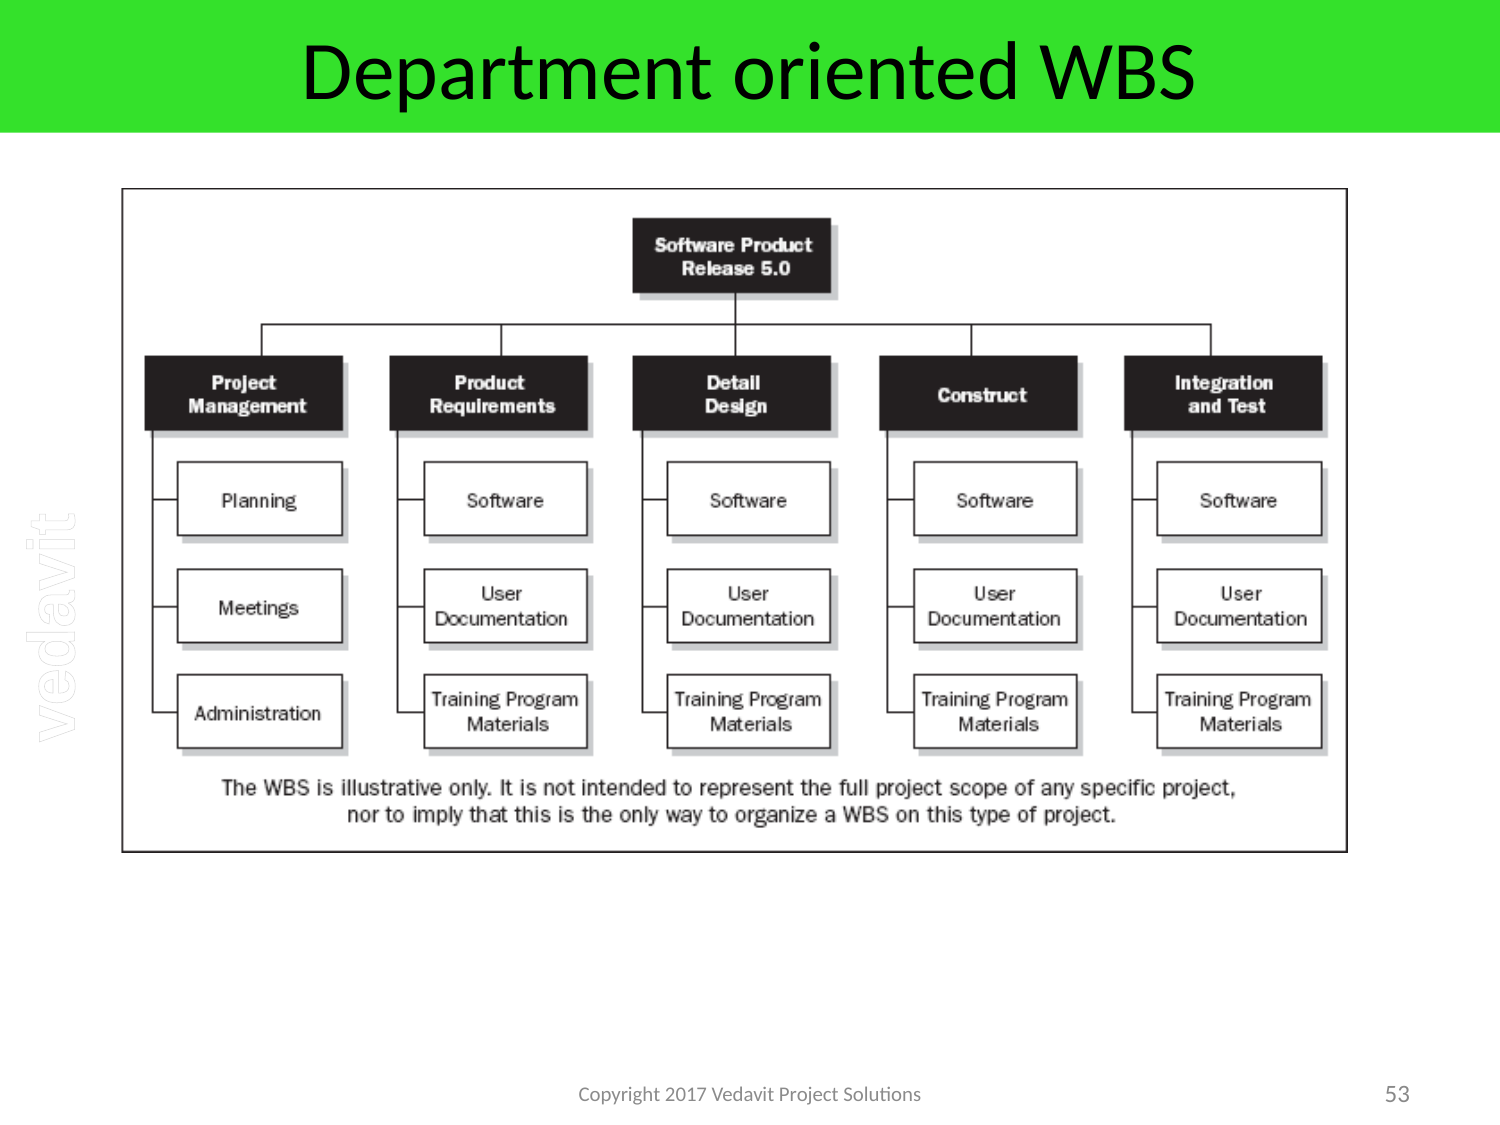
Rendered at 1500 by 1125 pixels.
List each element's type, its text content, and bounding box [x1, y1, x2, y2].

footer Copyright 2017 Vedavit Project Solutions [512, 1062, 988, 1123]
slide_number 109 [1074, 1062, 1425, 1123]
picture [120, 188, 1348, 854]
title Department oriented WBS [0, 0, 1500, 133]
